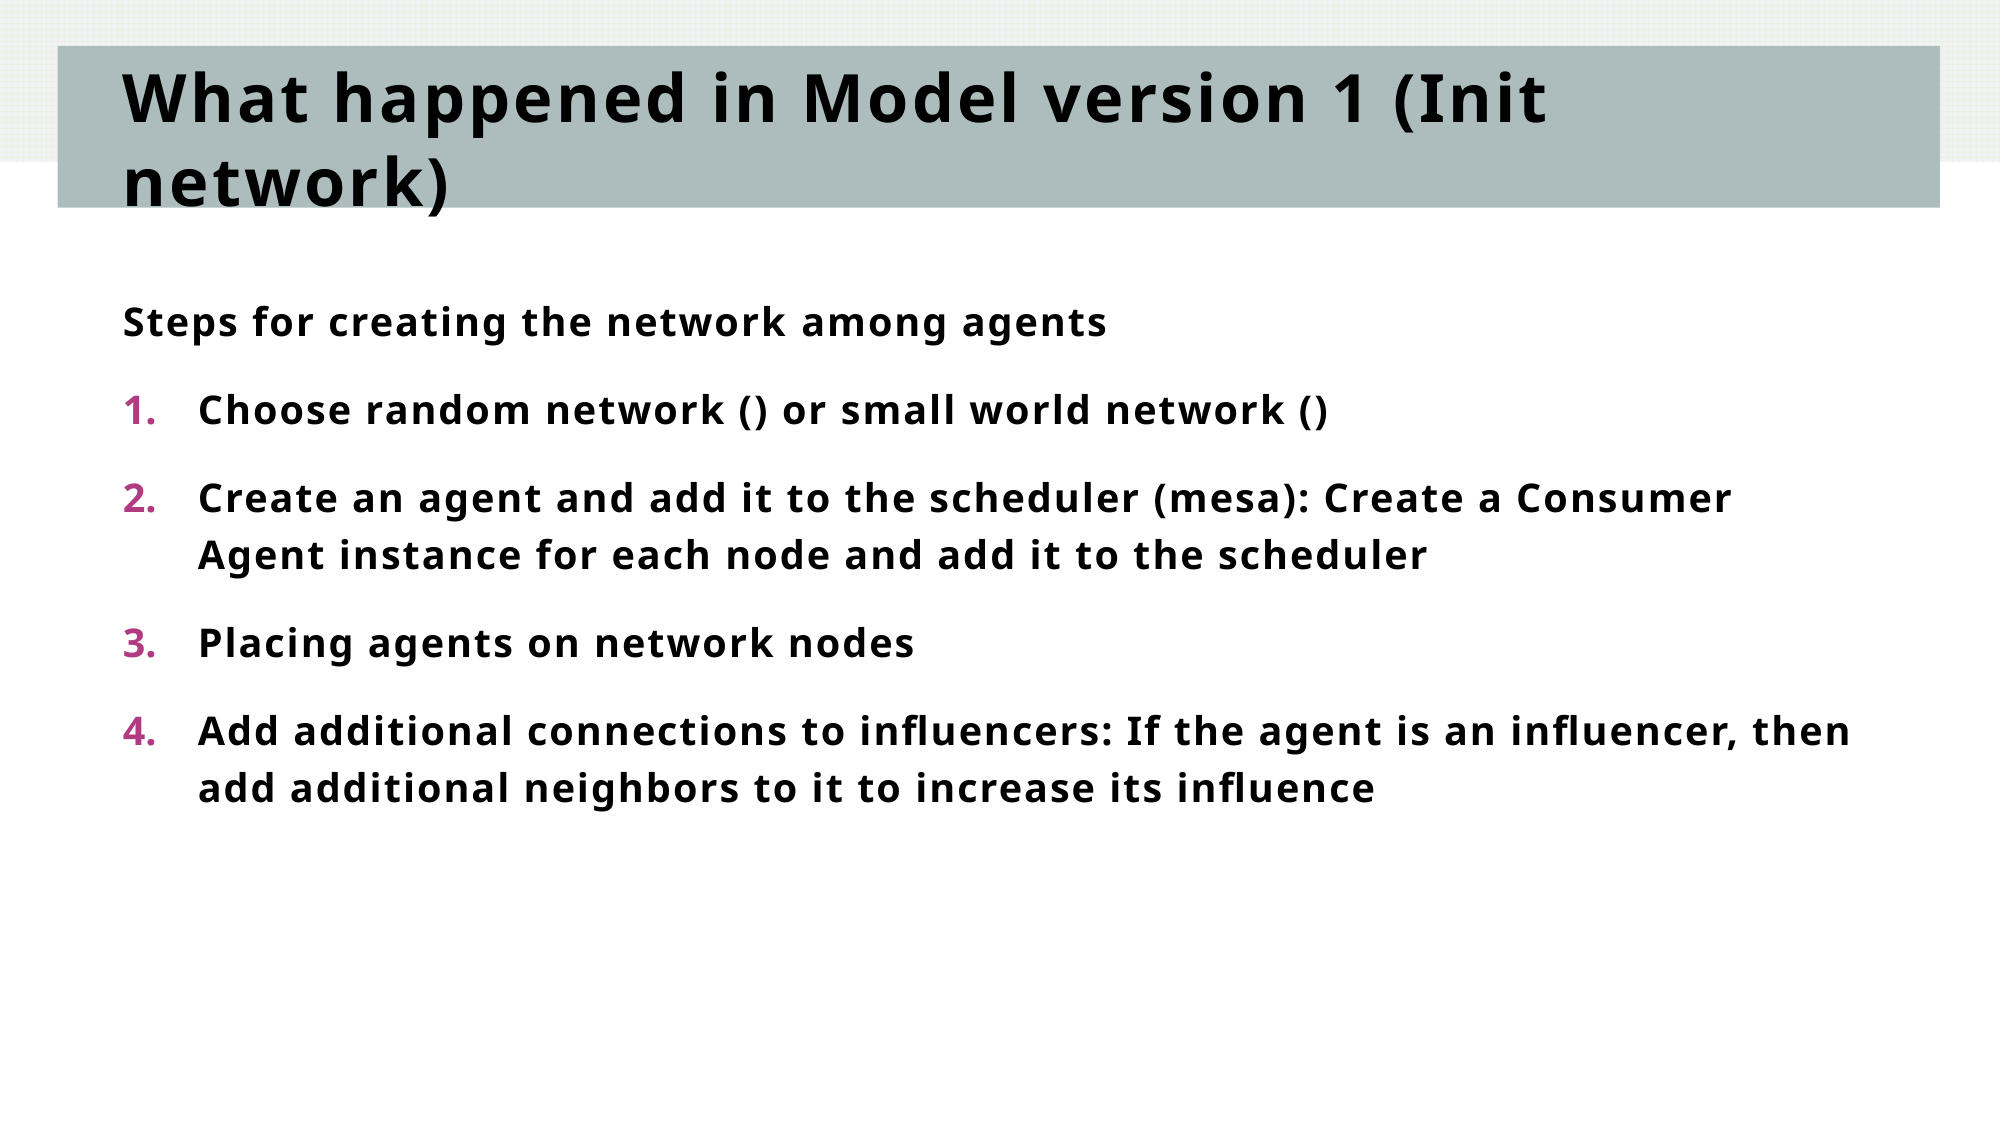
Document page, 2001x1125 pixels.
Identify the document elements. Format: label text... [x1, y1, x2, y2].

title What happened in Model version 1 (Init network) [104, 78, 1894, 192]
